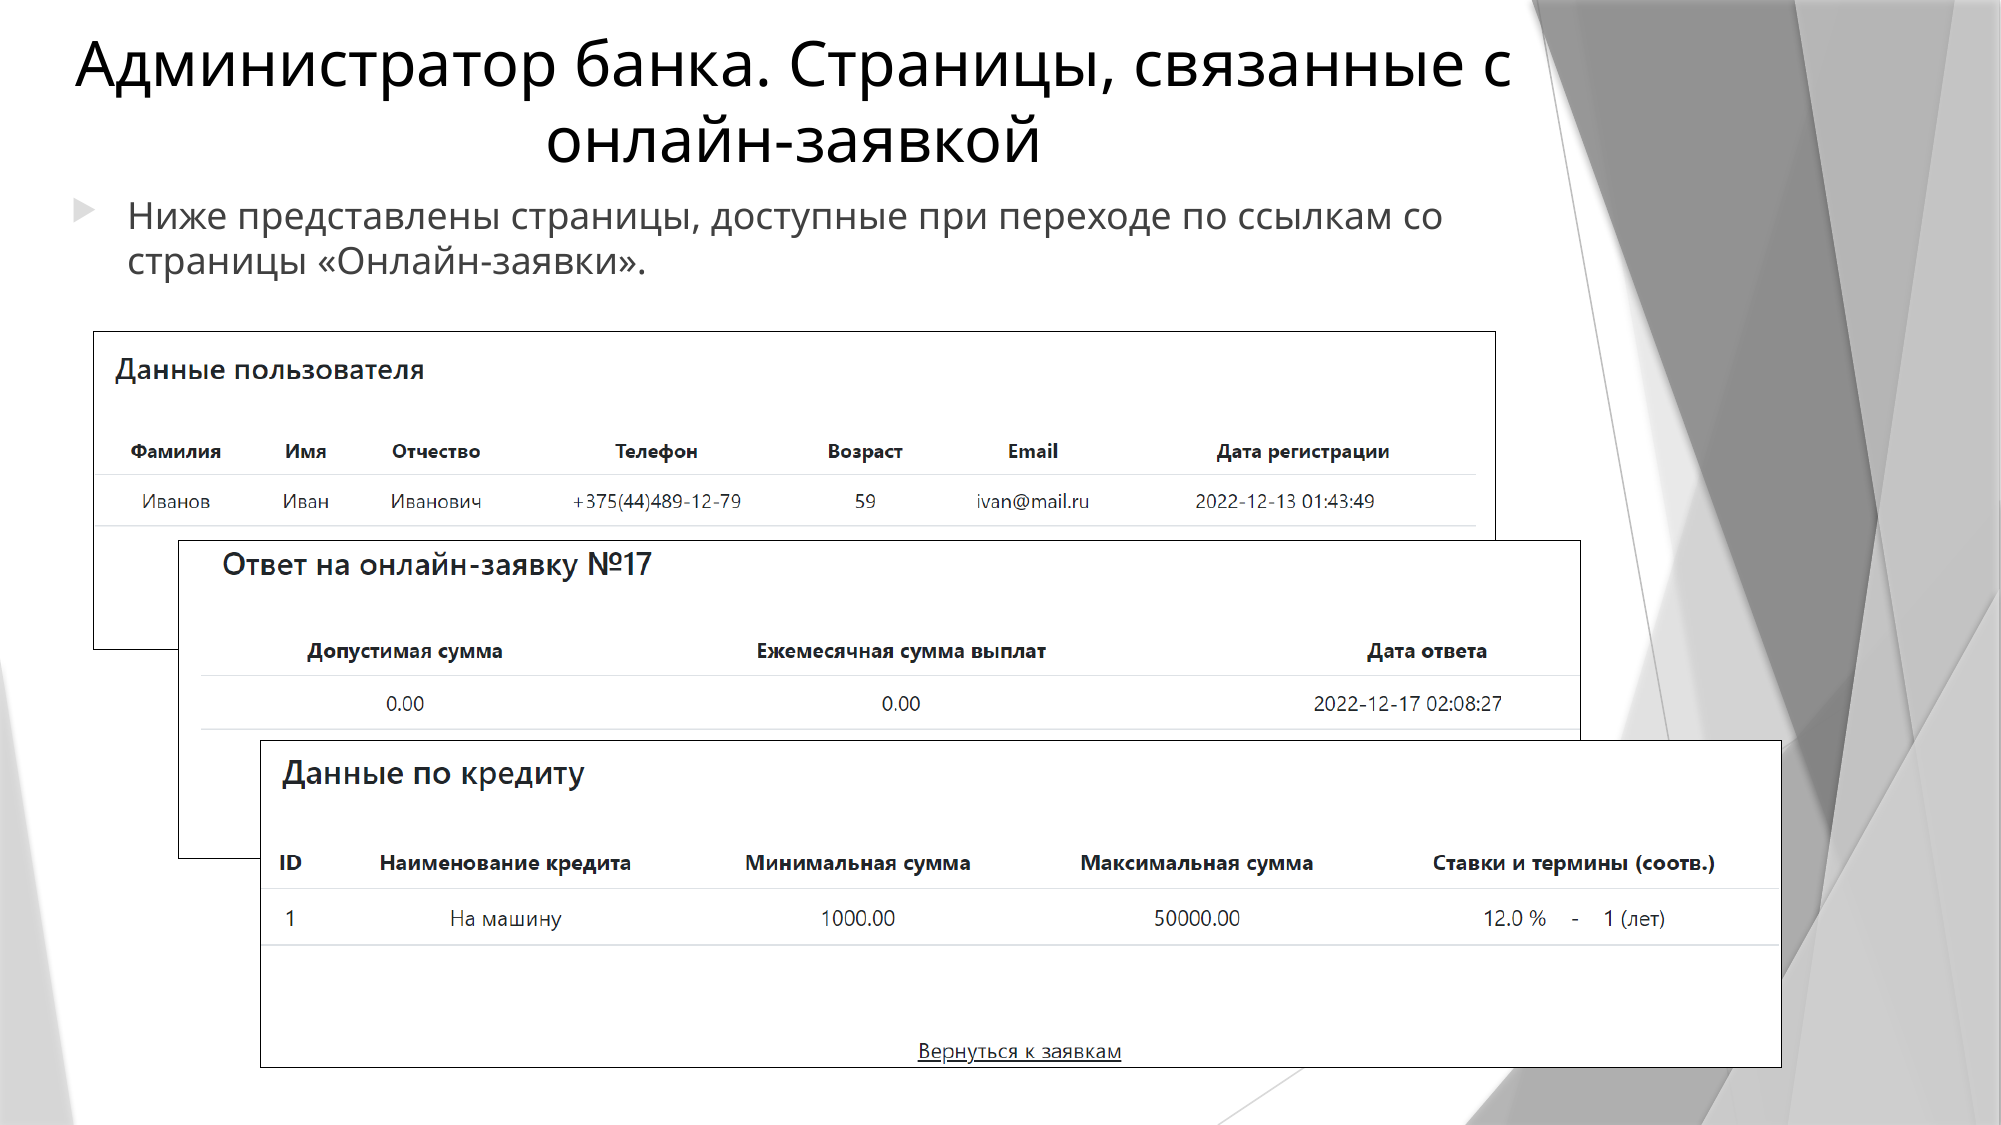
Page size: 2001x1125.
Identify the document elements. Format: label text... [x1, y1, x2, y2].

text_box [177, 539, 1581, 860]
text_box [92, 331, 1496, 651]
title Администратор банка. Страницы, связанные с онлайн-заявкой [55, 16, 1533, 184]
picture [259, 740, 1782, 1068]
list Ниже представлены страницы, доступные при переходе по ссылкам со страницы «Онлайн-заявки». [55, 184, 1557, 332]
